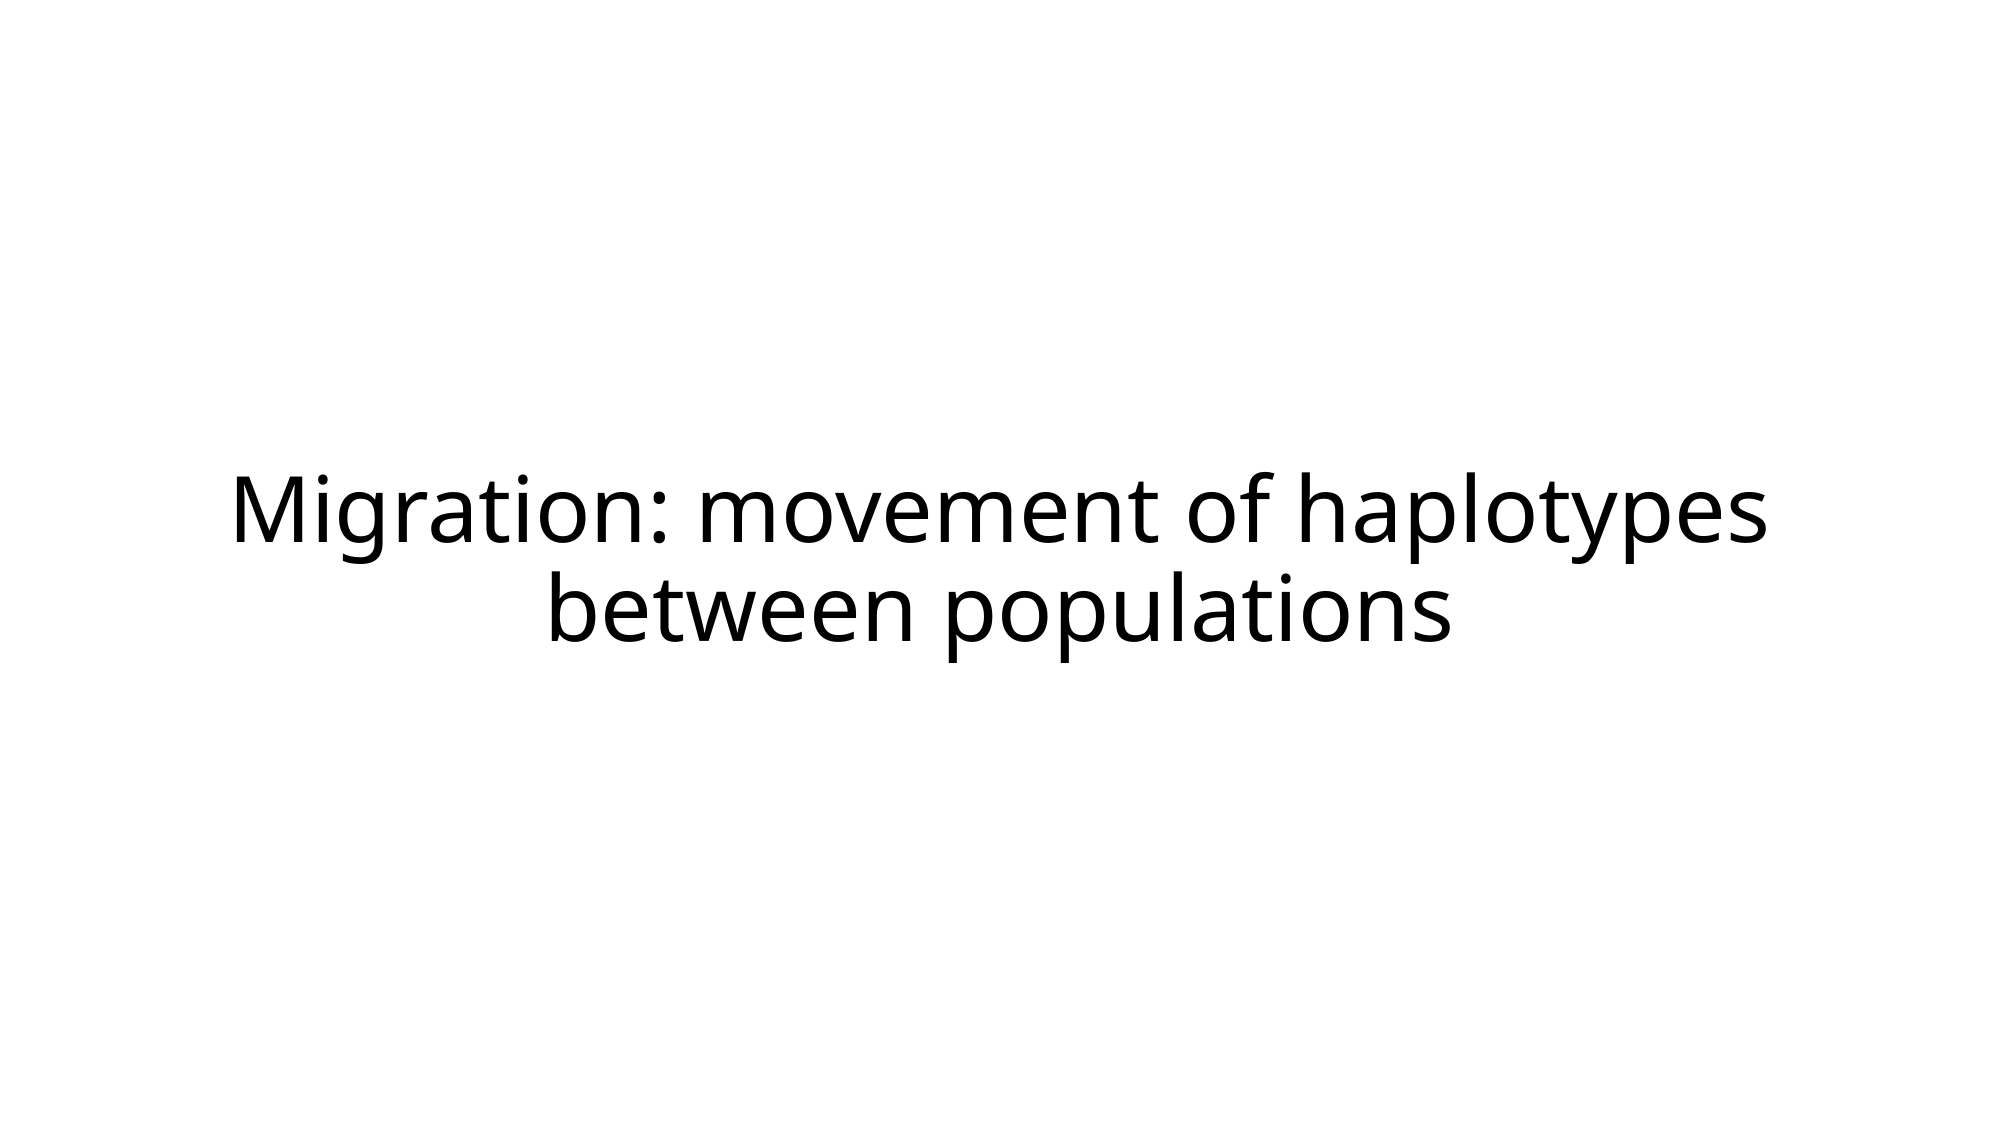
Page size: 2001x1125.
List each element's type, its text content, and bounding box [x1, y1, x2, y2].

title Migration: movement of haplotypes between populations [137, 453, 1863, 672]
